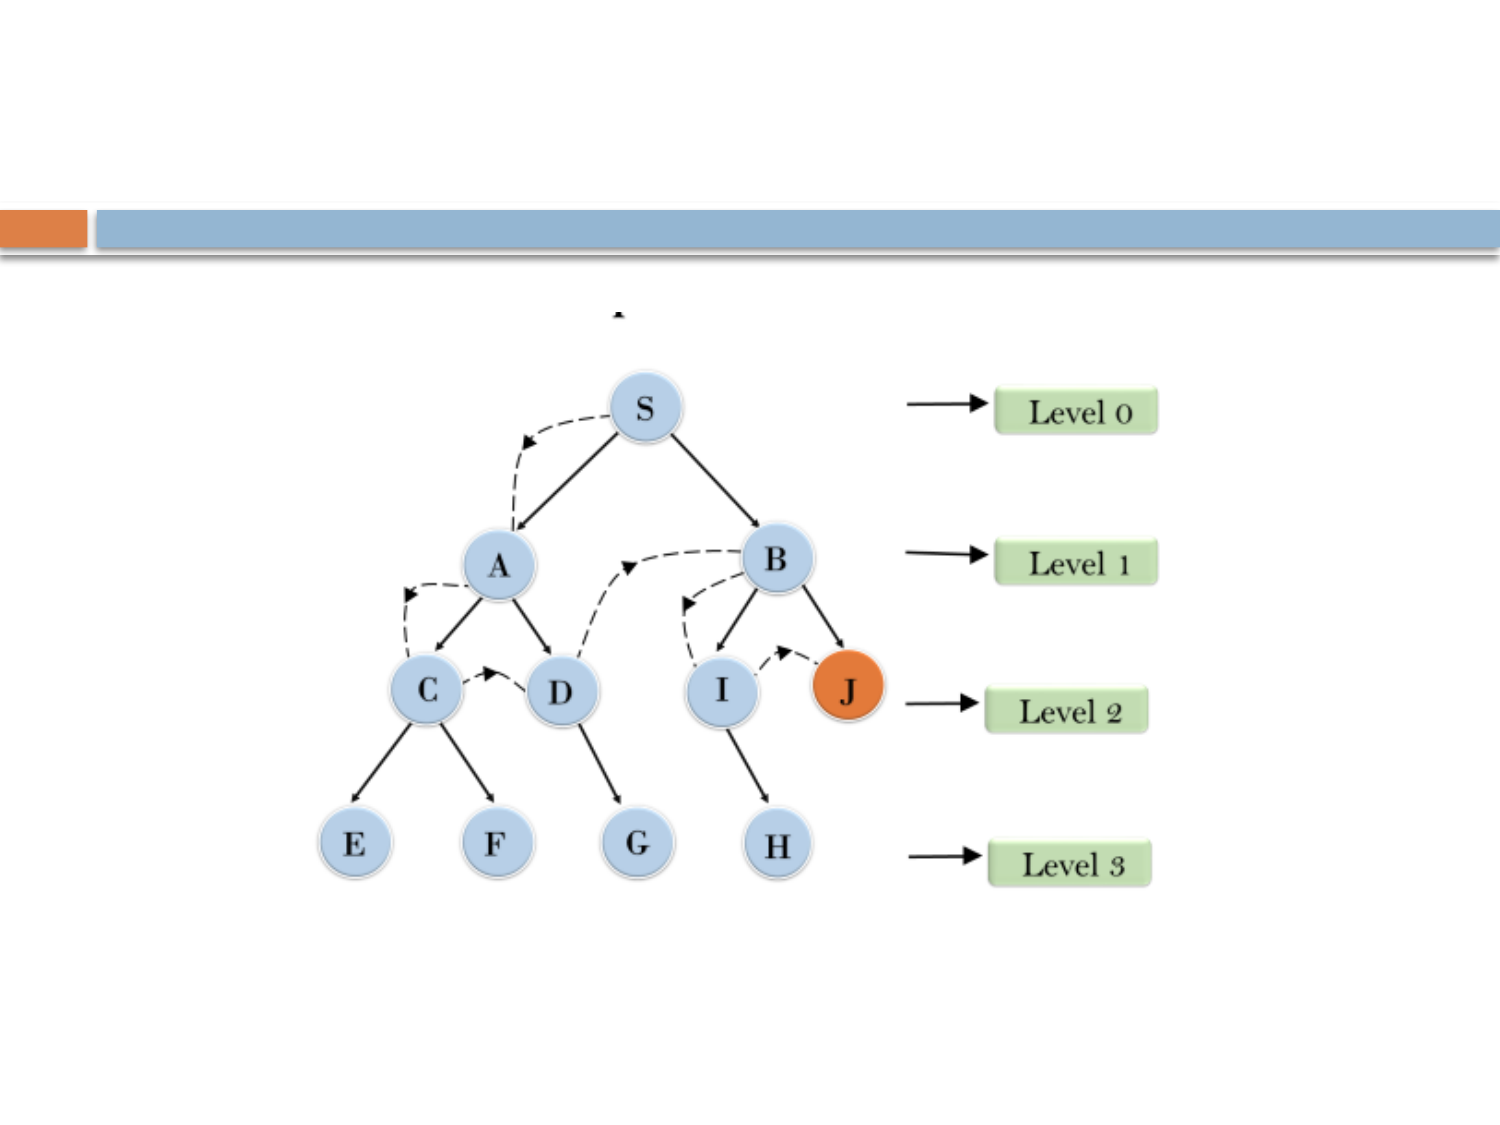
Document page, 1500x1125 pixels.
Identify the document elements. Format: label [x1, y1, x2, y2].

picture [274, 312, 1231, 964]
